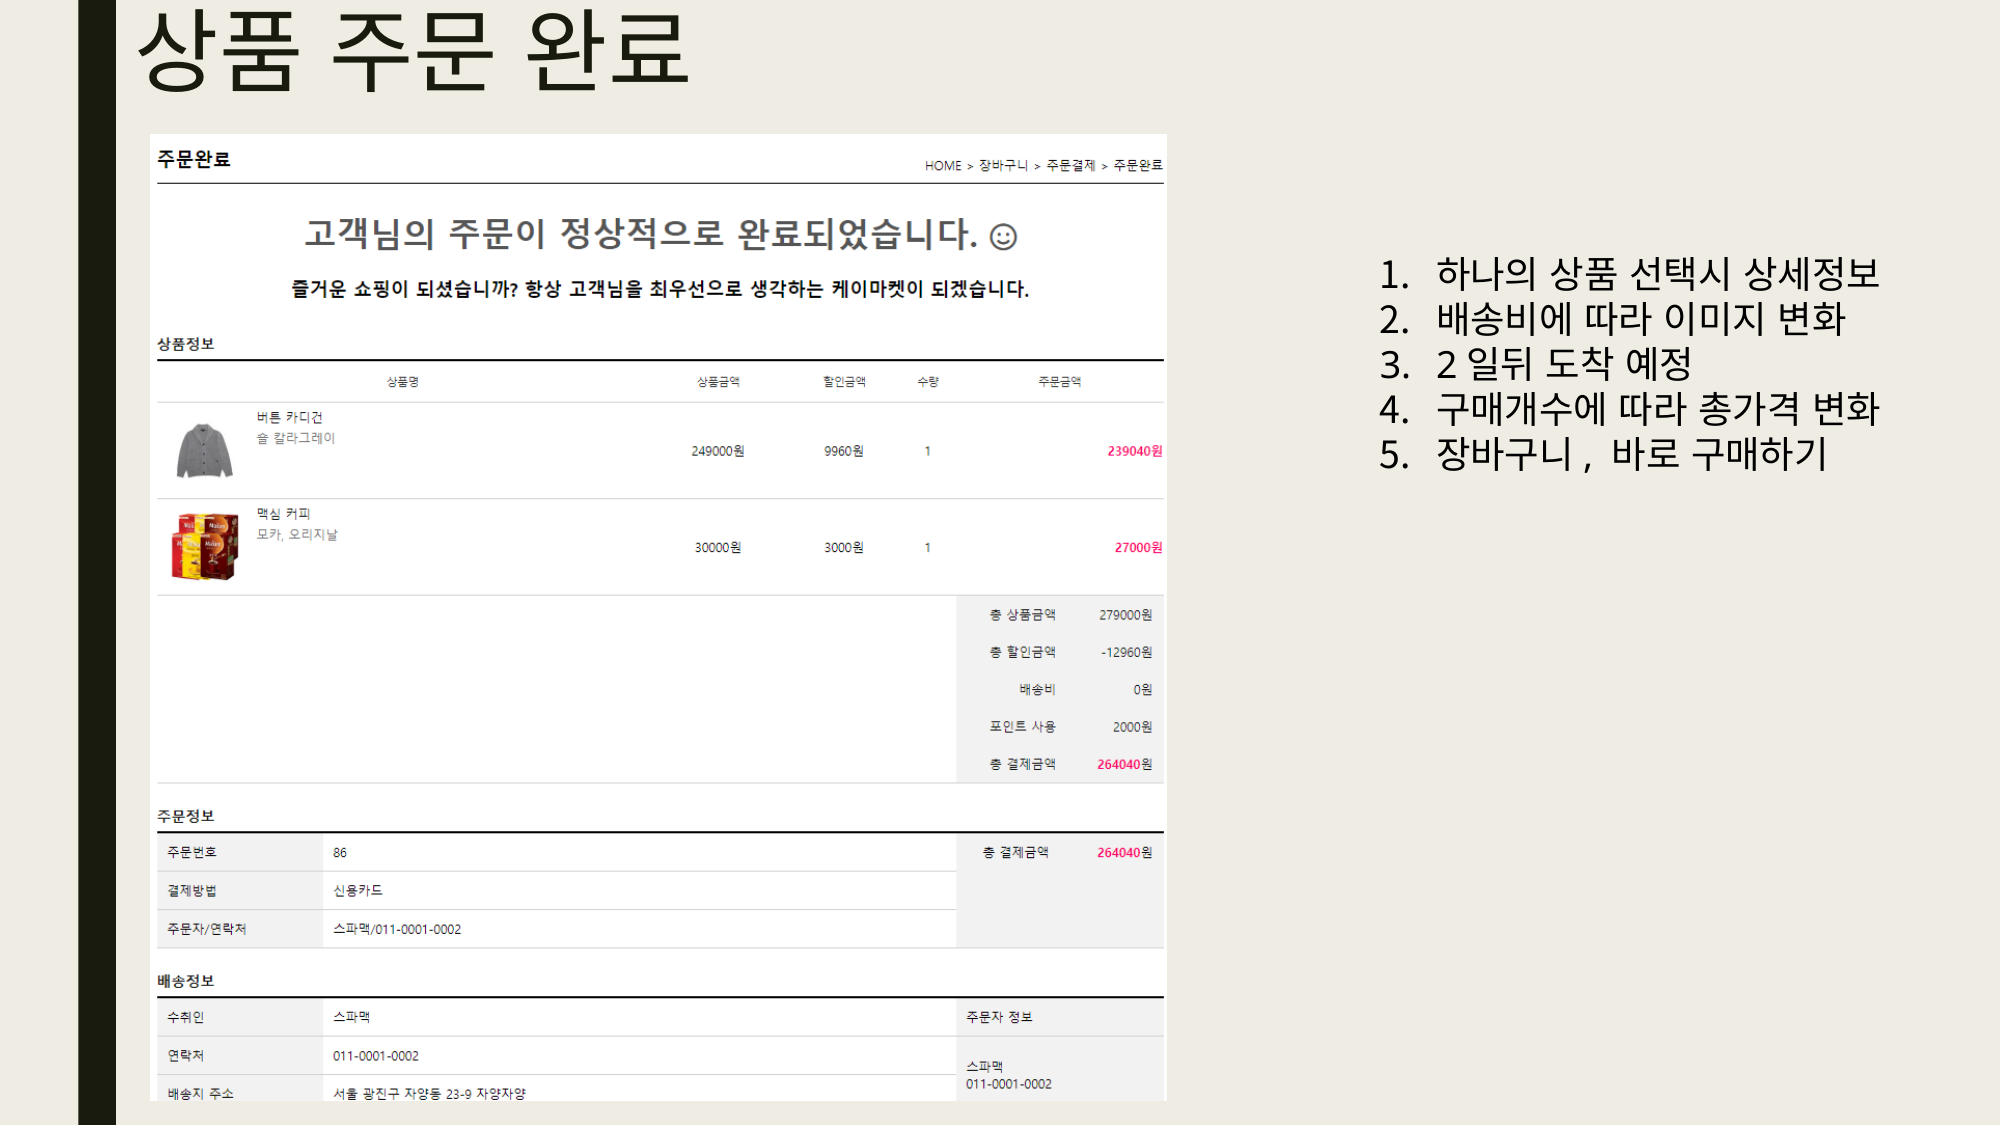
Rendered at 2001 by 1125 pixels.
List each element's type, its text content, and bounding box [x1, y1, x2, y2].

title 상품 주문 완료 [119, 0, 1695, 118]
text_box 하나의 상품 선택시 상세정보 배송비에 따라 이미지 변화 2일뒤 도착 예정 구매개수에 따라 총가격 변화 장바구니, 바로 구매하기 [1365, 243, 2000, 889]
picture [150, 134, 1167, 1101]
